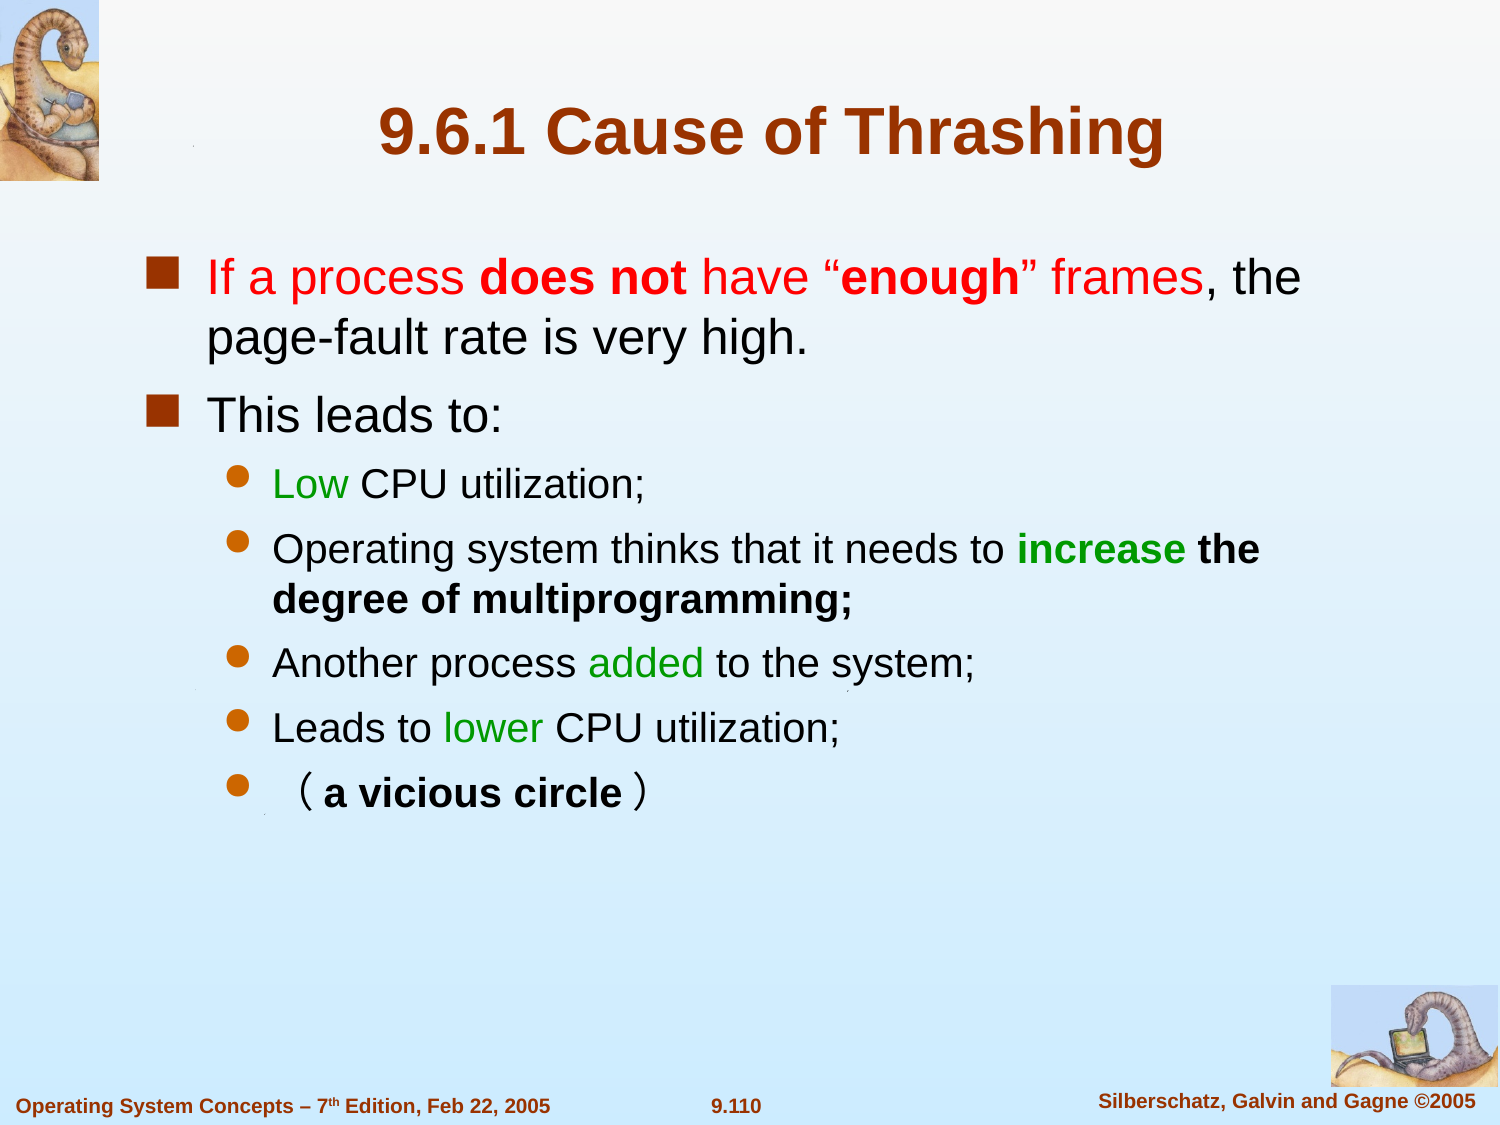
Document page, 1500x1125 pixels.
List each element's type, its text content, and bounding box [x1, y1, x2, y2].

list If a process does not have “enough” frames, the page-fault rate is very high. This leads to: Low CPU utilization; Operating system thinks that it needs to increase the degree of multiprogramming; Another process added to the system; Leads to lower CPU utilization; （a vicious circle） [135, 237, 1348, 963]
title 9.6.1 Cause of Thrashing [110, 75, 1436, 175]
picture [1331, 985, 1498, 1087]
picture [0, 0, 99, 181]
